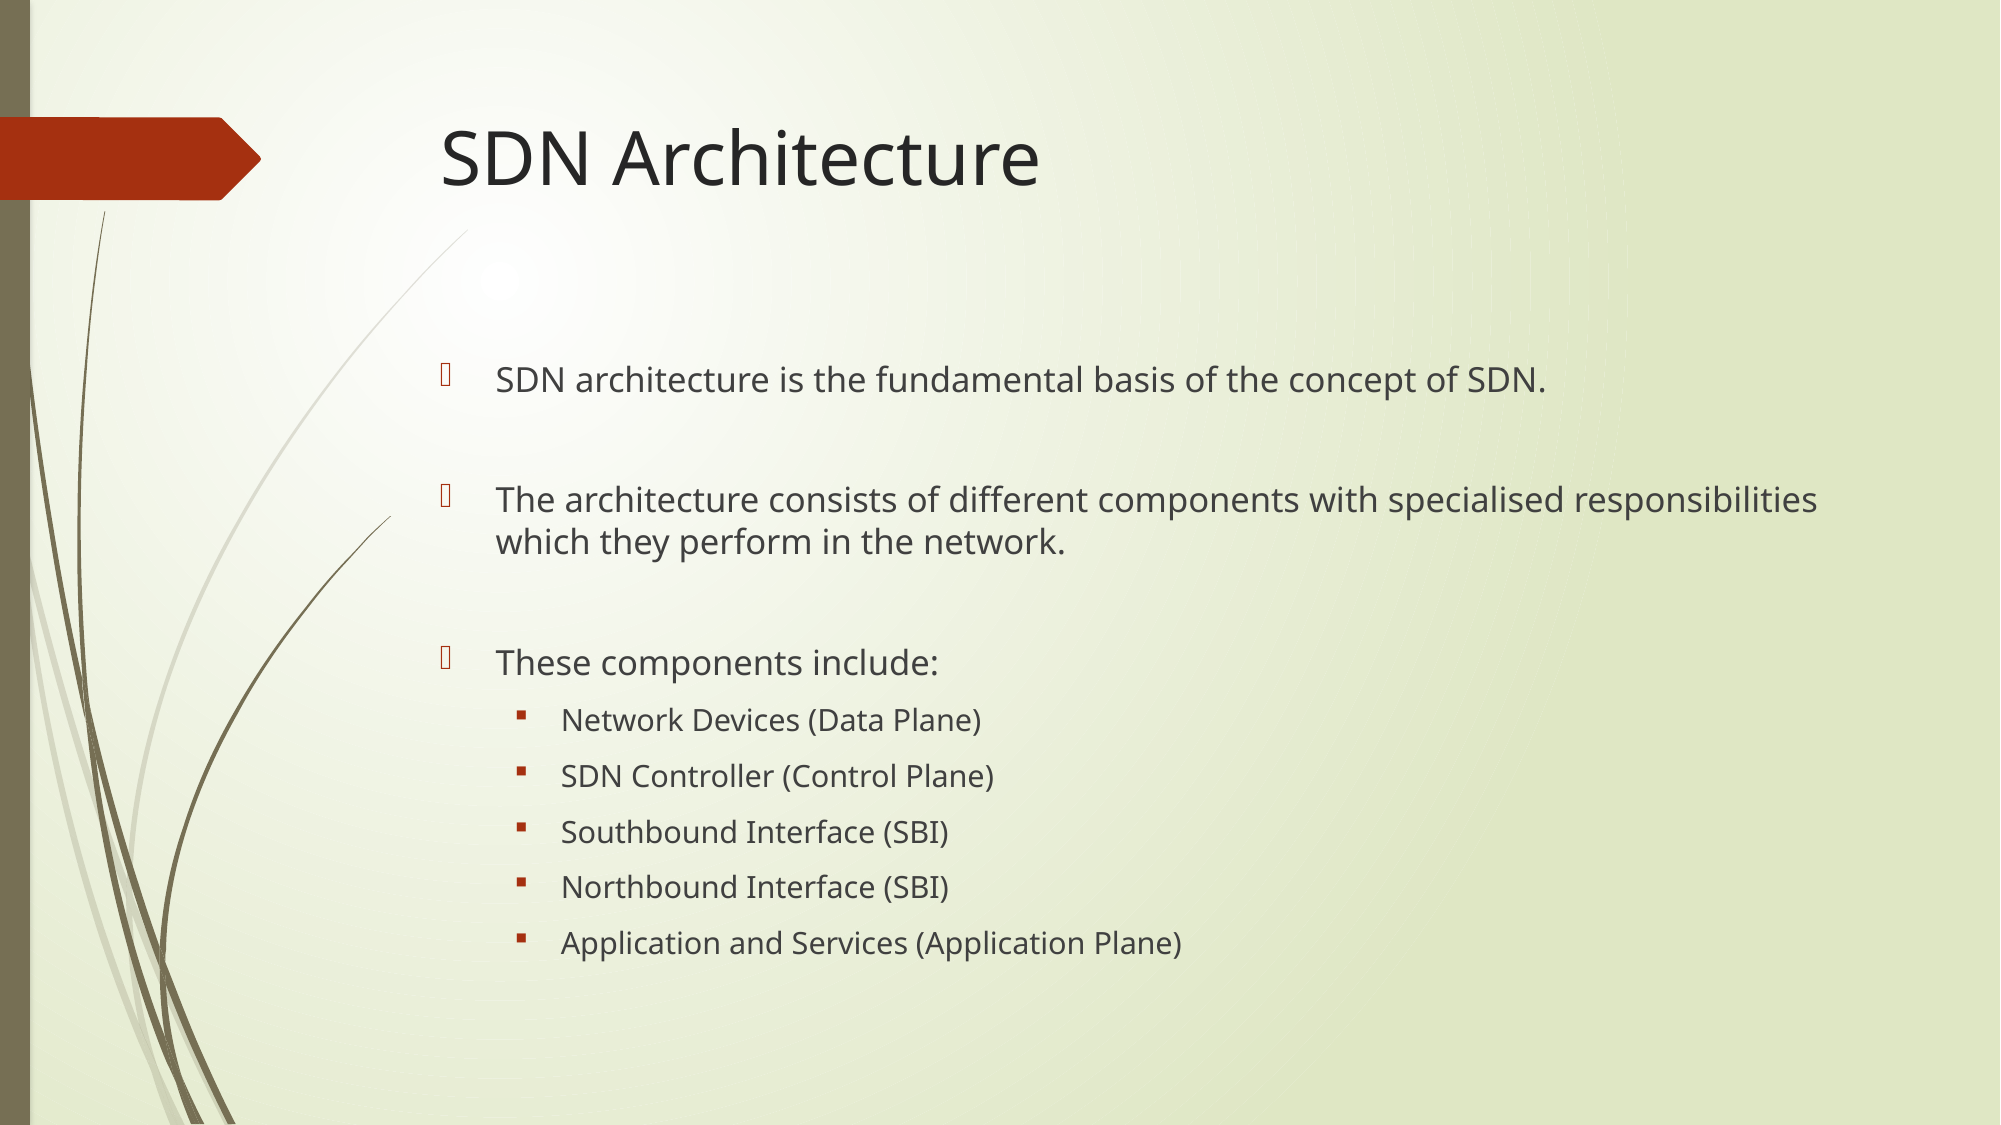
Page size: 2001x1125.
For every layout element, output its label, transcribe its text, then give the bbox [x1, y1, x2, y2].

list SDN architecture is the fundamental basis of the concept of SDN. The architecture consists of different components with specialised responsibilities which they perform in the network. These components include: Network Devices (Data Plane) SDN Controller (Control Plane) Southbound Interface (SBI) Northbound Interface (SBI) Application and Services (Application Plane) [424, 350, 1888, 970]
title SDN Architecture [425, 102, 1888, 313]
